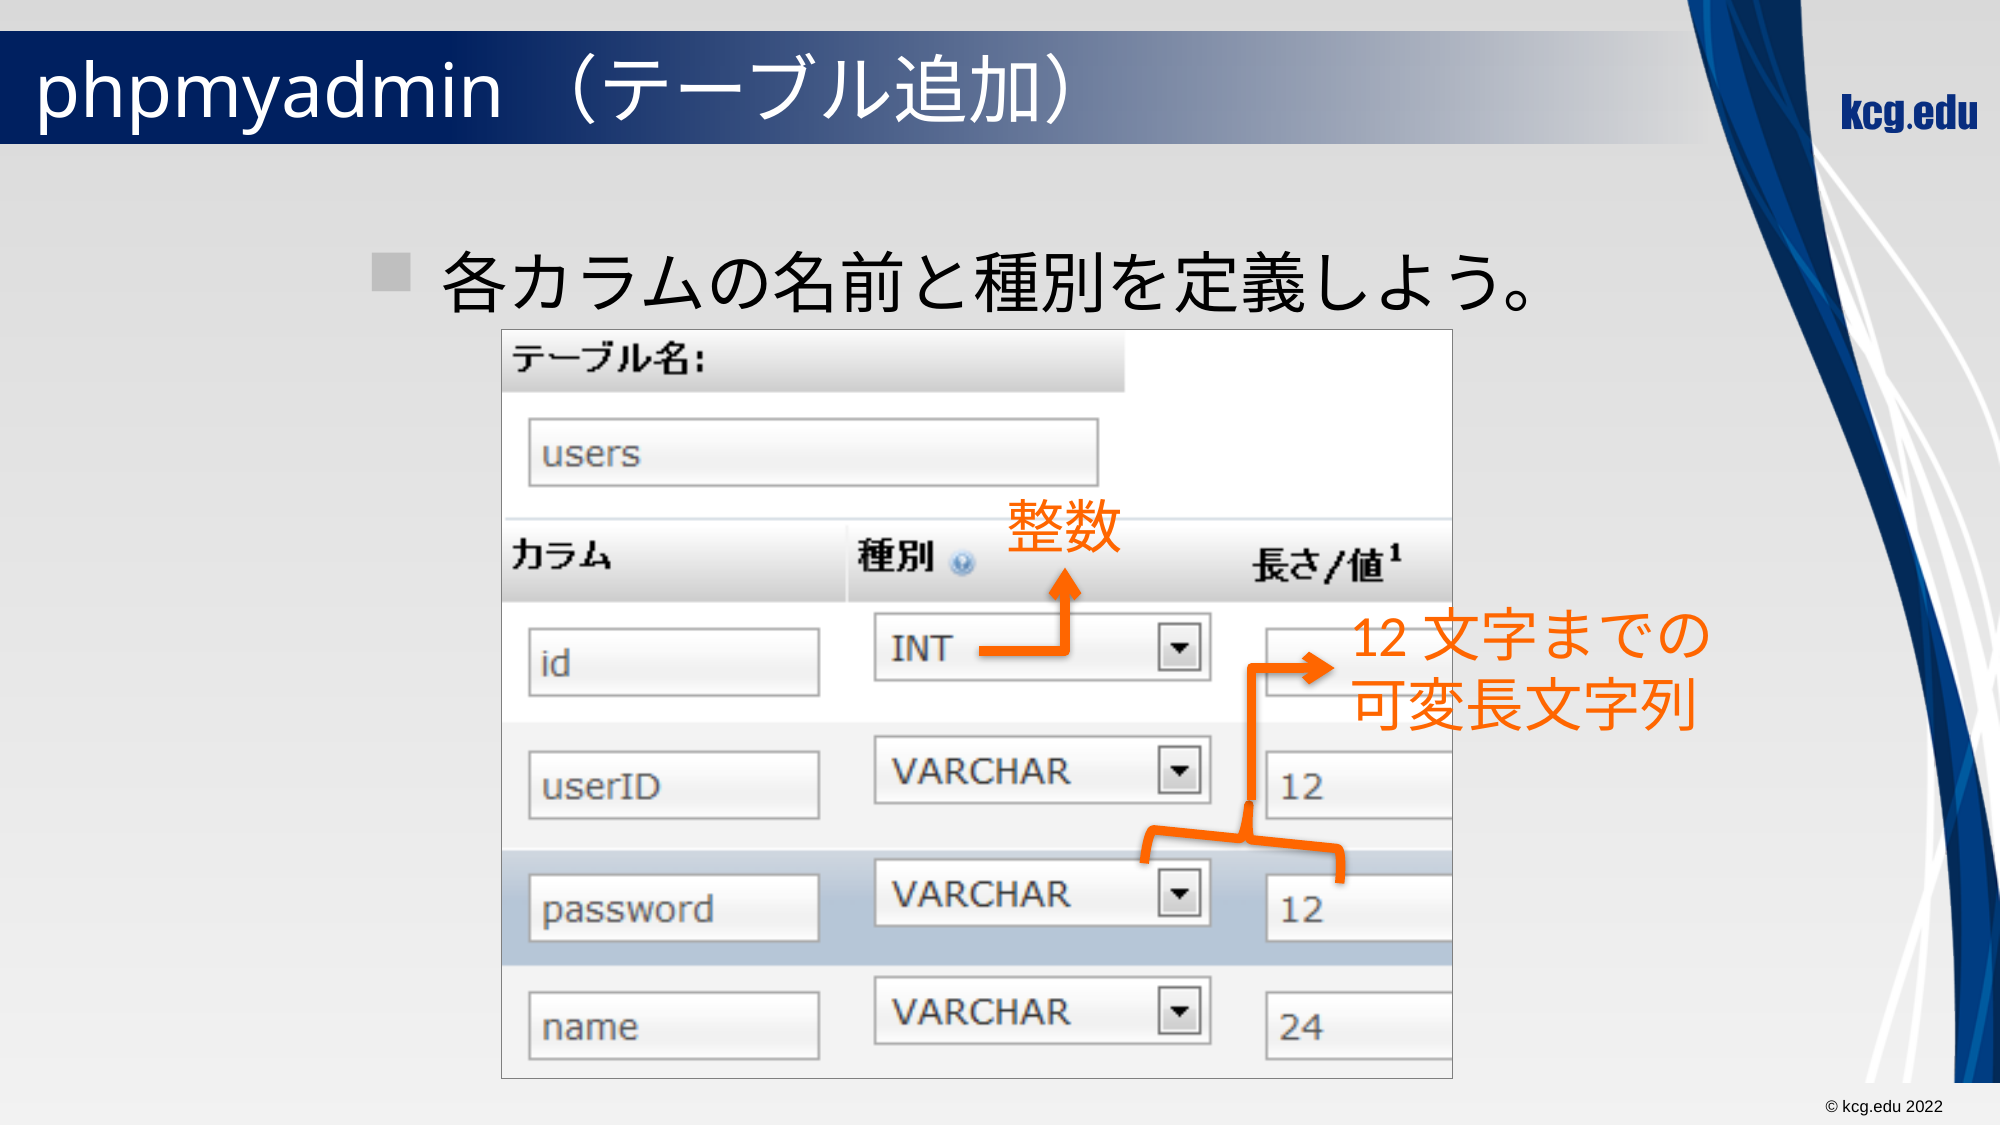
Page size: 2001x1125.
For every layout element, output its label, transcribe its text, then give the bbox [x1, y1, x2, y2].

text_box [978, 568, 1066, 652]
list 各カラムの名前と種別を定義しよう。 [351, 233, 1702, 1070]
title phpmyadmin（テーブル追加） [0, 31, 1710, 144]
picture [500, 0, 2000, 1083]
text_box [1227, 692, 1359, 777]
text_box 12文字までの可変長文字列 [1457, 590, 1750, 746]
